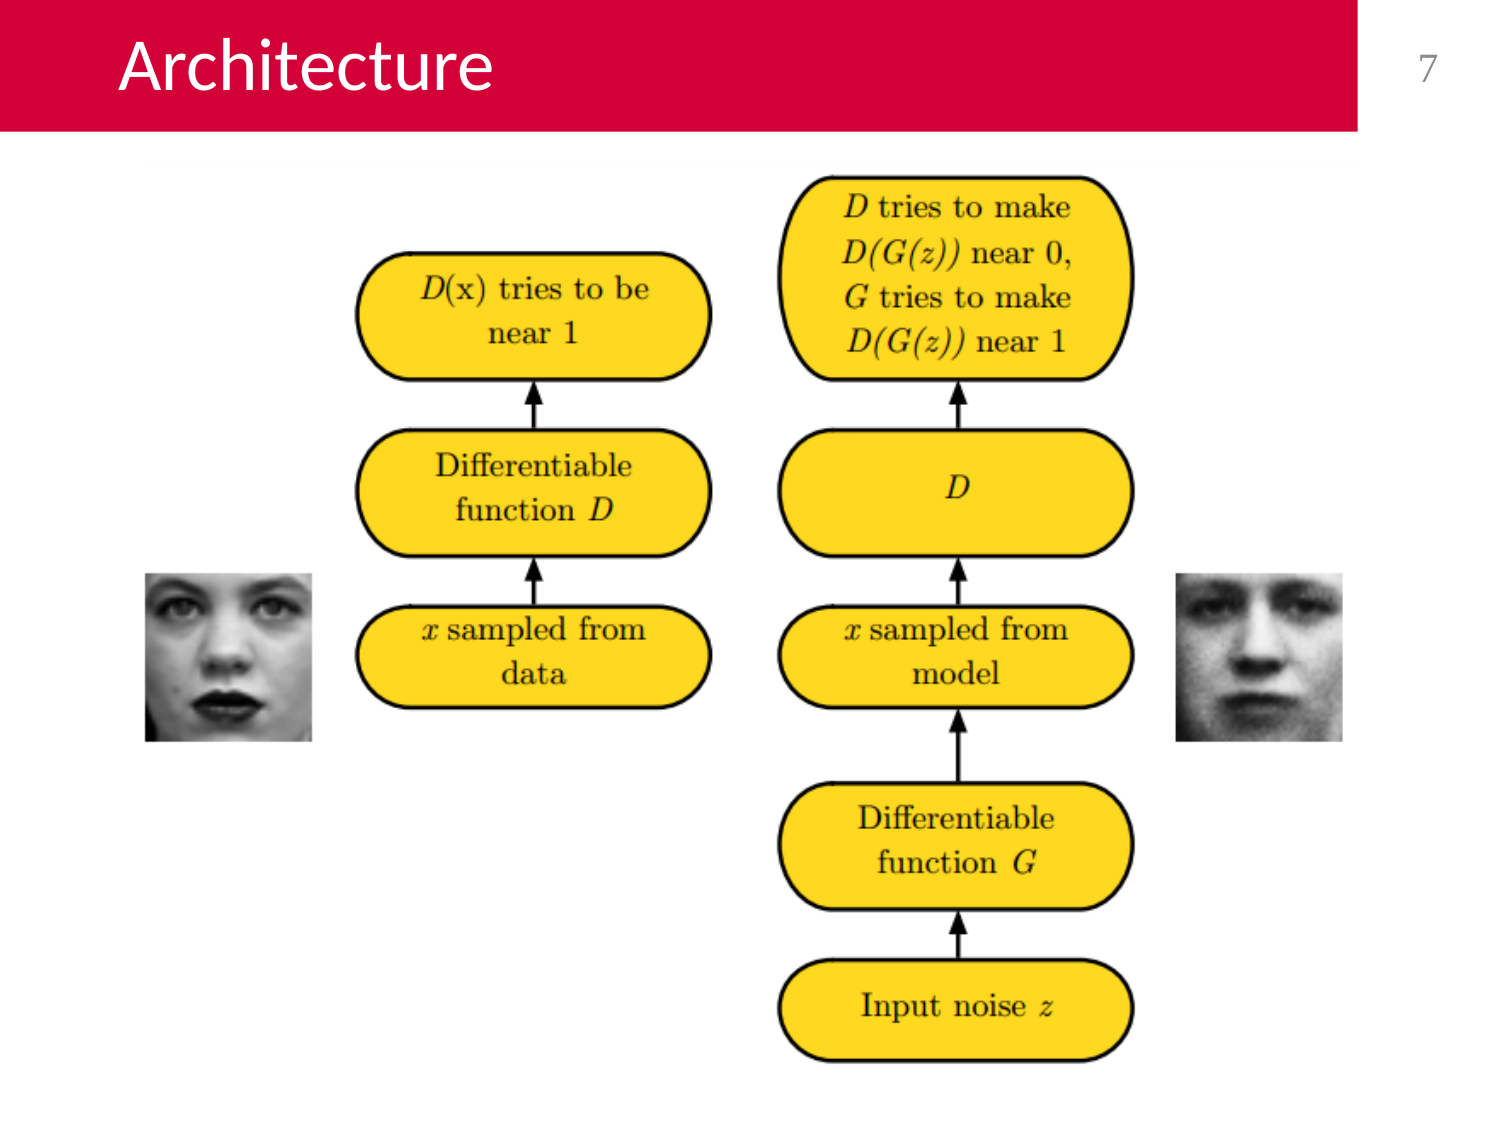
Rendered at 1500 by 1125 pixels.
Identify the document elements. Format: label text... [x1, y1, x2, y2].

picture [142, 163, 1358, 1074]
title Architecture [103, 0, 1357, 132]
slide_number 7 [1357, 0, 1499, 132]
